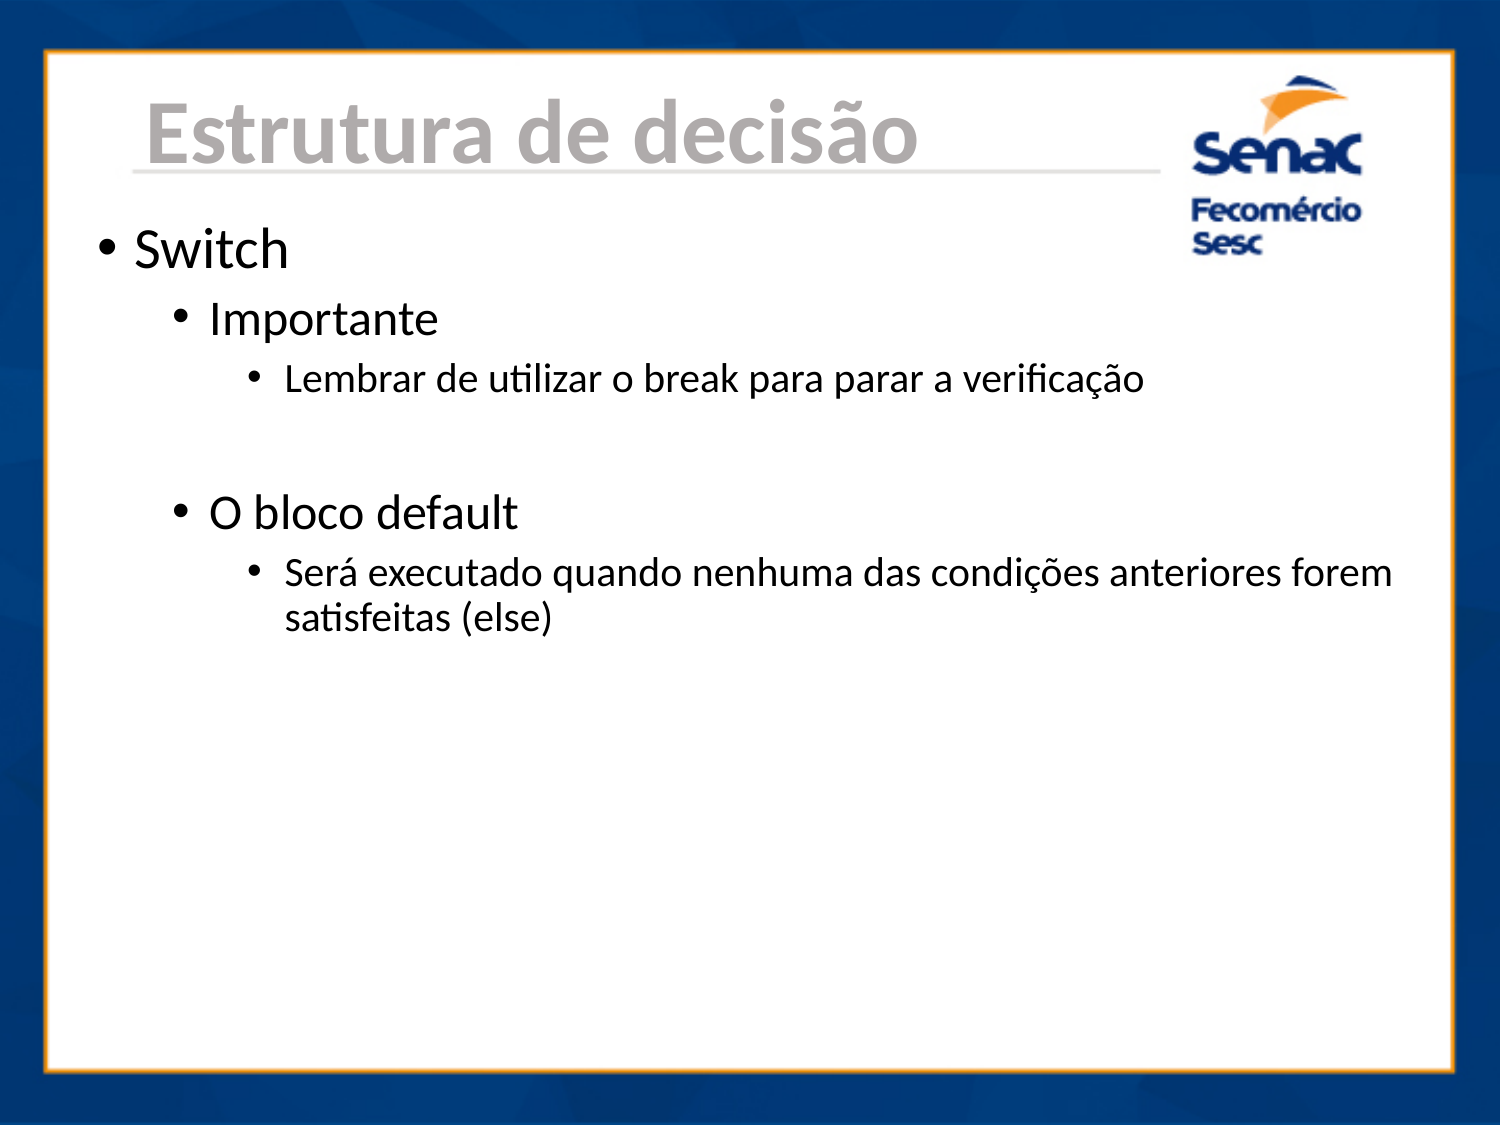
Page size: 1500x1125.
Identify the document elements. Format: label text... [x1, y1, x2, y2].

text_box Estrutura de decisão [130, 77, 1130, 191]
list Switch Importante Lembrar de utilizar o break para parar a verificação O bloco default Será executado quando nenhuma das condições anteriores forem satisfeitas (else) [82, 210, 1432, 954]
picture [0, 0, 1500, 1125]
